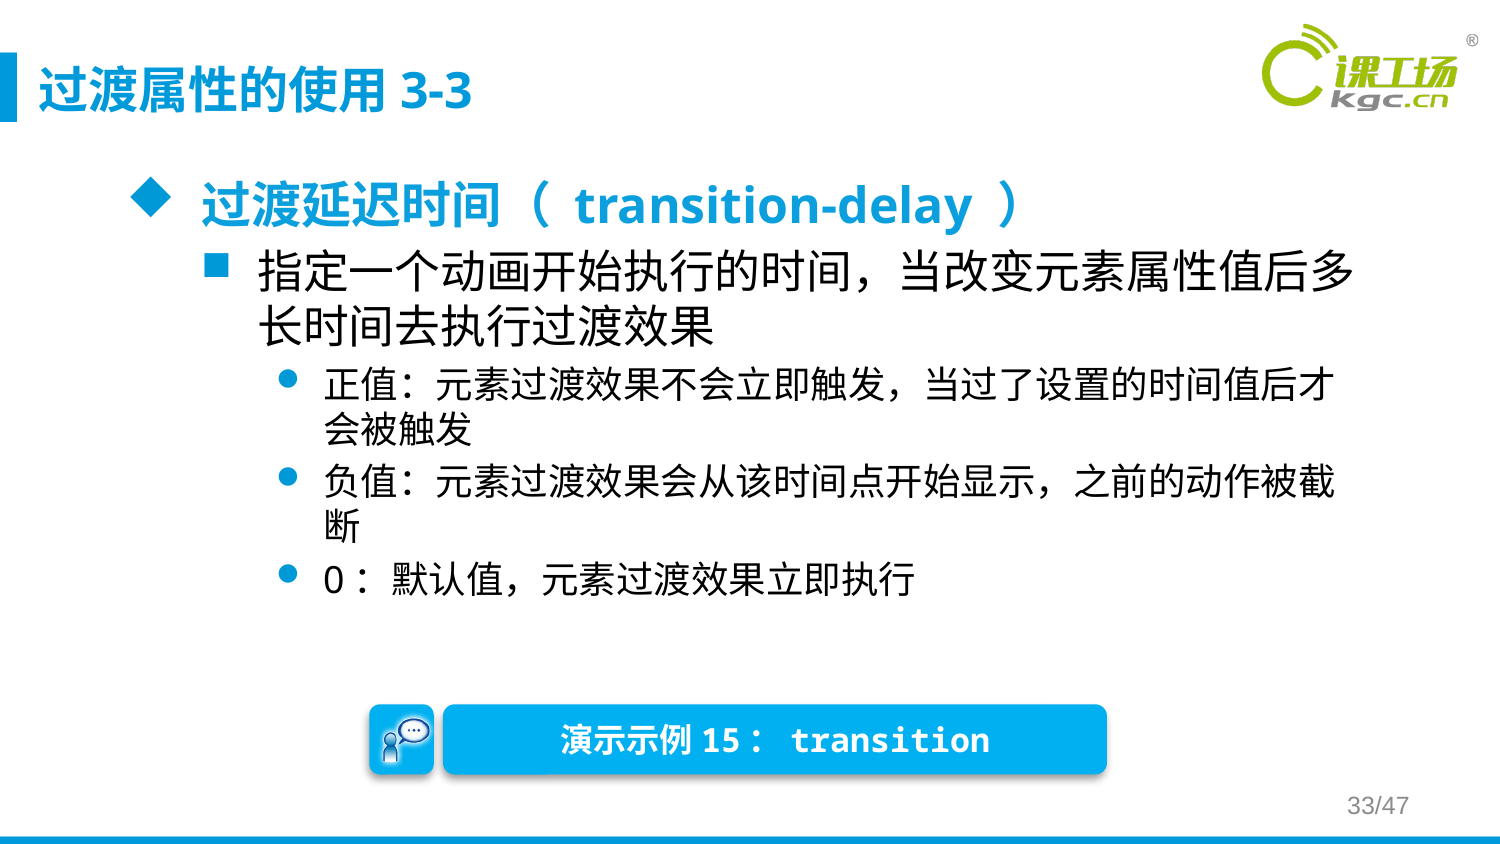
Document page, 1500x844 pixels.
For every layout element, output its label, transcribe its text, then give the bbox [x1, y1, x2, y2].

picture [0, 0, 1500, 836]
slide_number /47 [1074, 782, 1425, 828]
list 过渡延迟时间（ transition-delay ） 指定一个动画开始执行的时间，当改变元素属性值后多长时间去执行过渡效果 正值：元素过渡效果不会立即触发，当过了设置的时间值后才会被触发 负值：元素过渡效果会从该时间点开始显示，之前的动作被截断 0：默认值，元素过渡效果立即执行 [110, 166, 1385, 724]
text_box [368, 704, 1108, 775]
title 过渡属性的使用3-3 [37, 33, 1390, 151]
